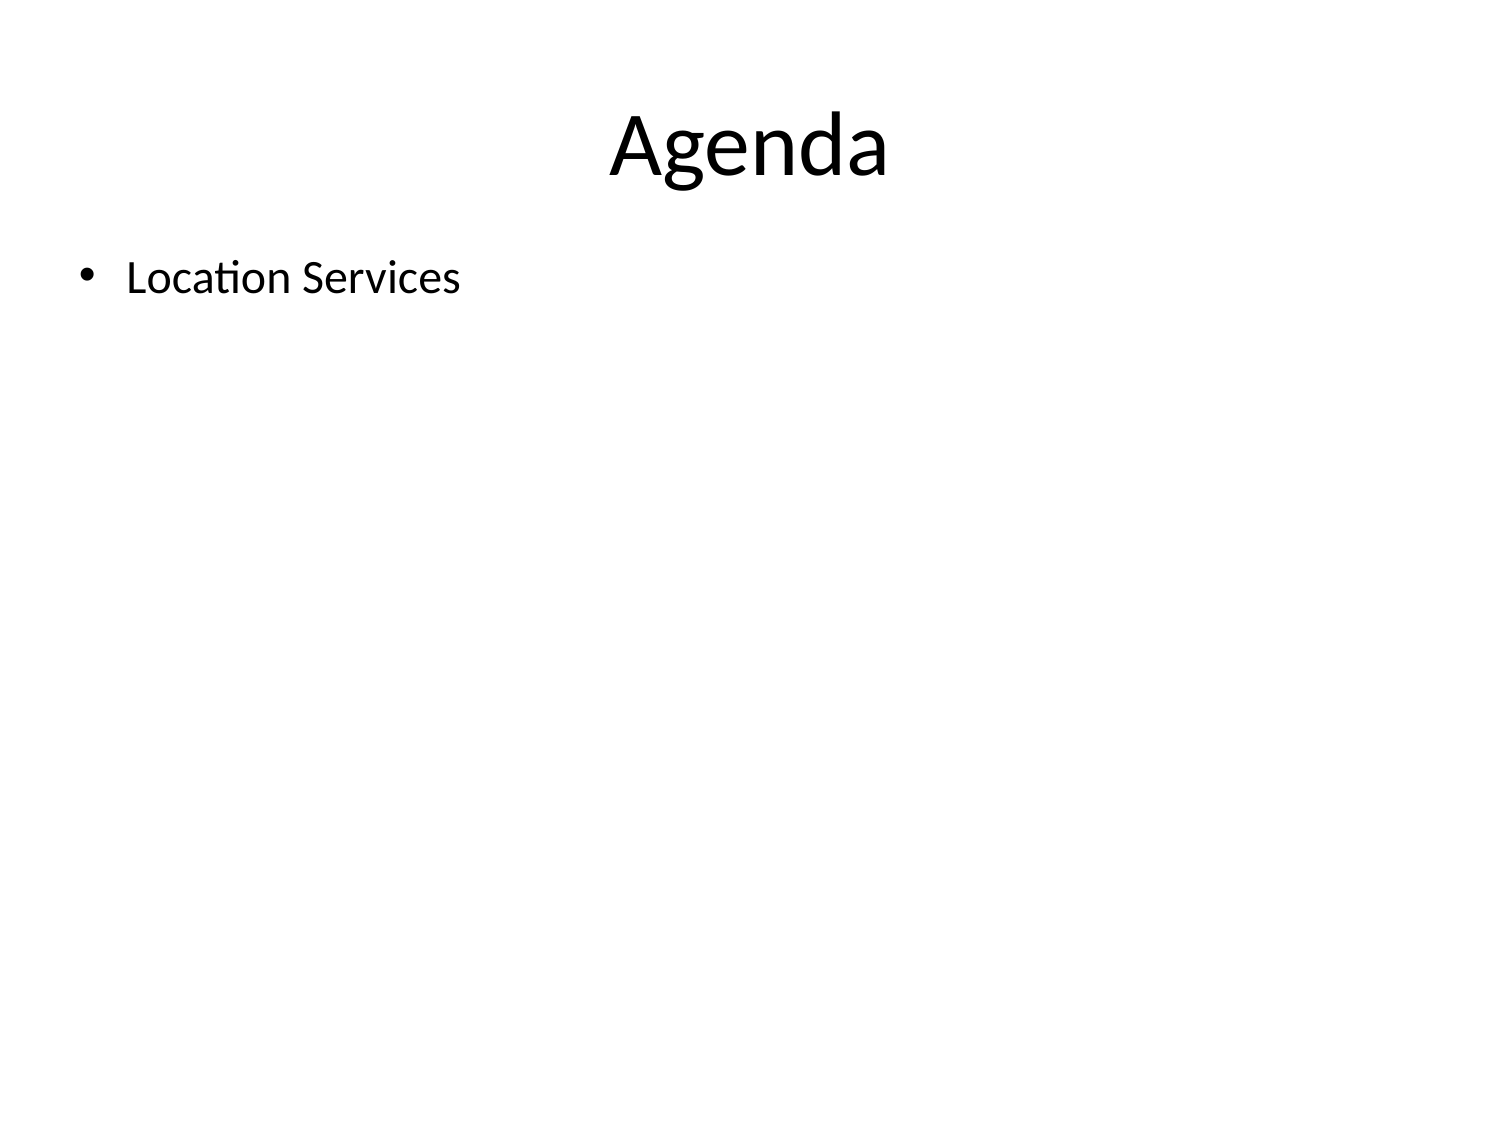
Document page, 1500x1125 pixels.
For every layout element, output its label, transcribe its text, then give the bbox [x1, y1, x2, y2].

list Location Services [63, 237, 1436, 311]
title Agenda [75, 45, 1425, 233]
